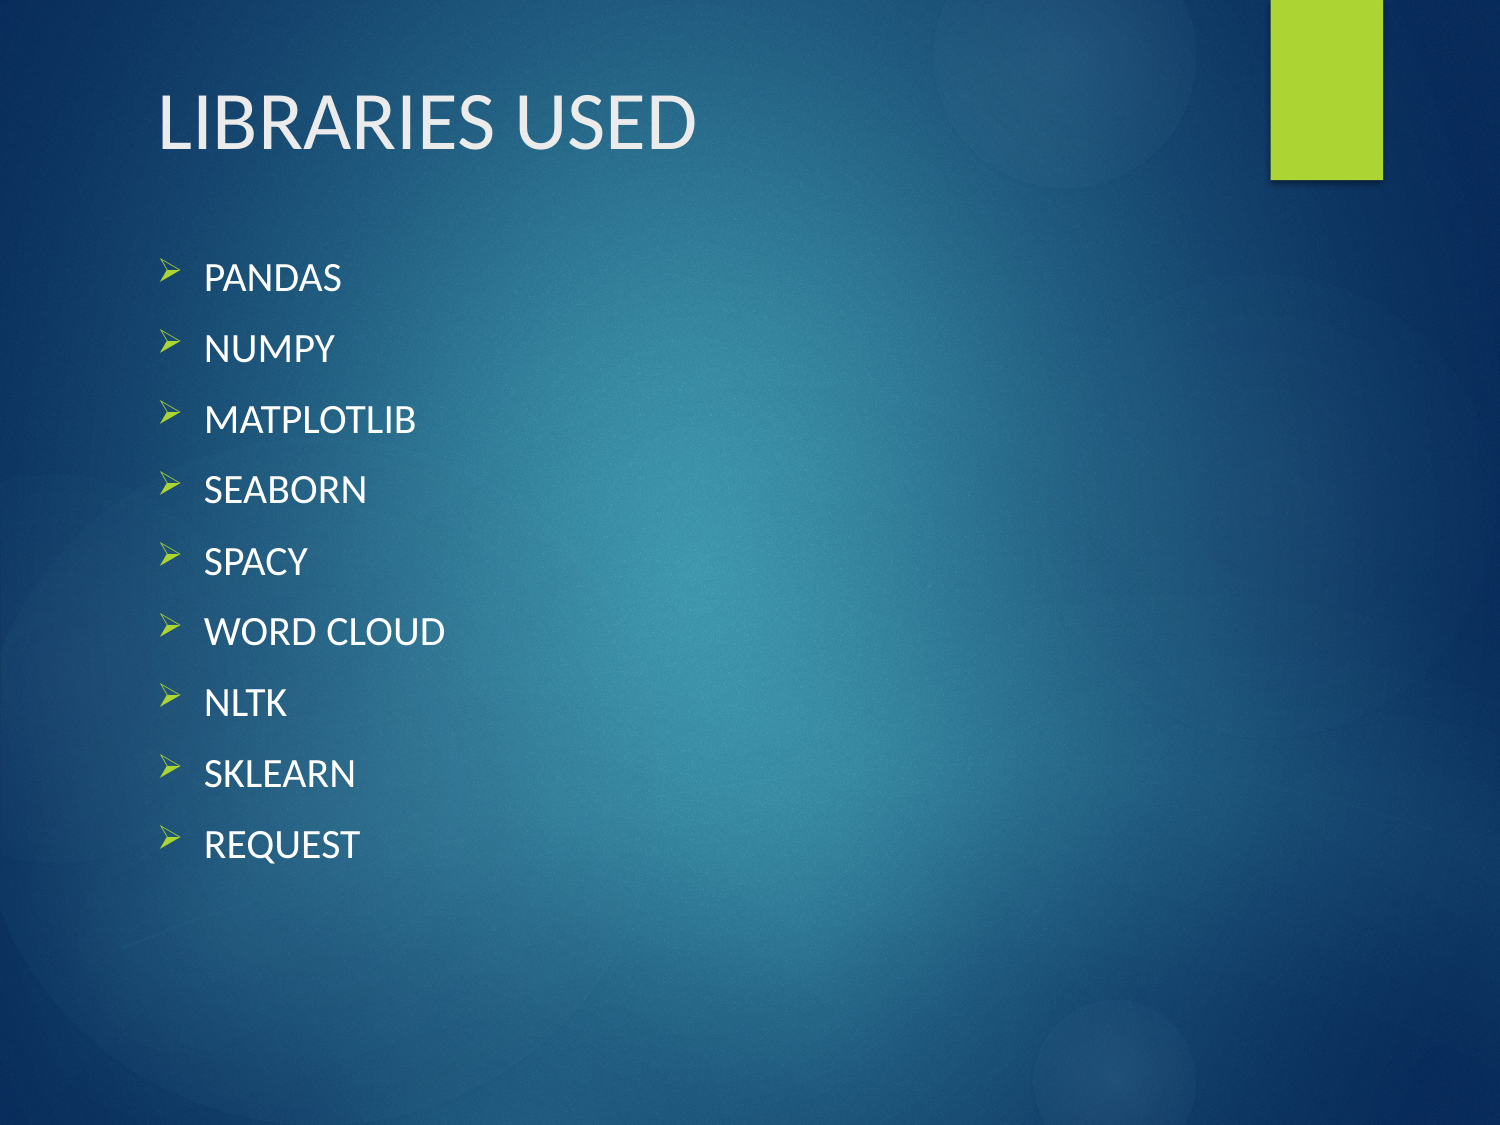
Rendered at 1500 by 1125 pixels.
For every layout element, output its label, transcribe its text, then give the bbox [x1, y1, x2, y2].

title LIBRARIES USED [142, 0, 1228, 174]
subtitle PANDAS NUMPY MATPLOTLIB SEABORN SPACY WORD CLOUD NLTK SKLEARN REQUEST [142, 242, 1454, 1044]
